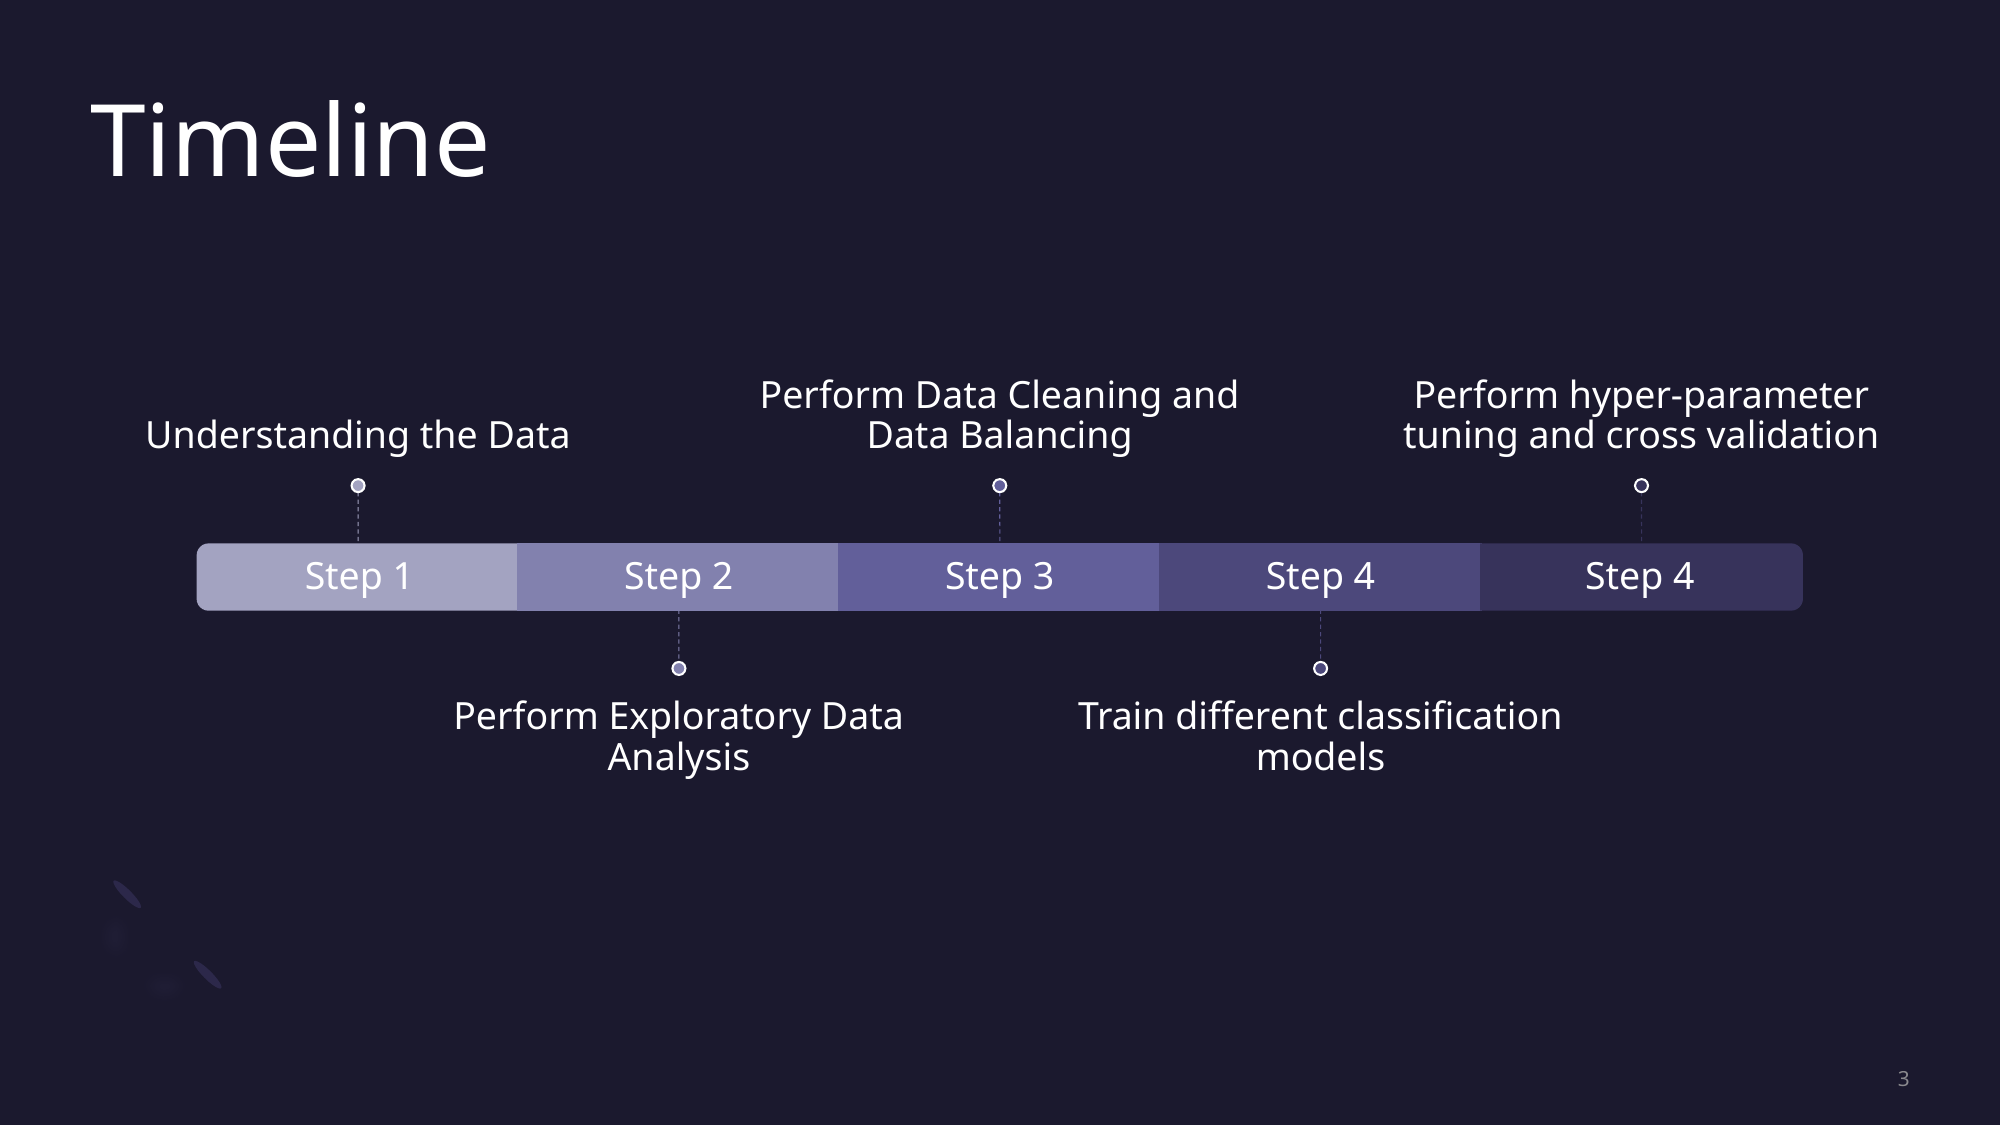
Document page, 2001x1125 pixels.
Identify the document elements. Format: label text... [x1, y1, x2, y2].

title Timeline [90, 90, 1910, 250]
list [90, 250, 1910, 904]
slide_number 3 [1632, 1067, 1910, 1093]
